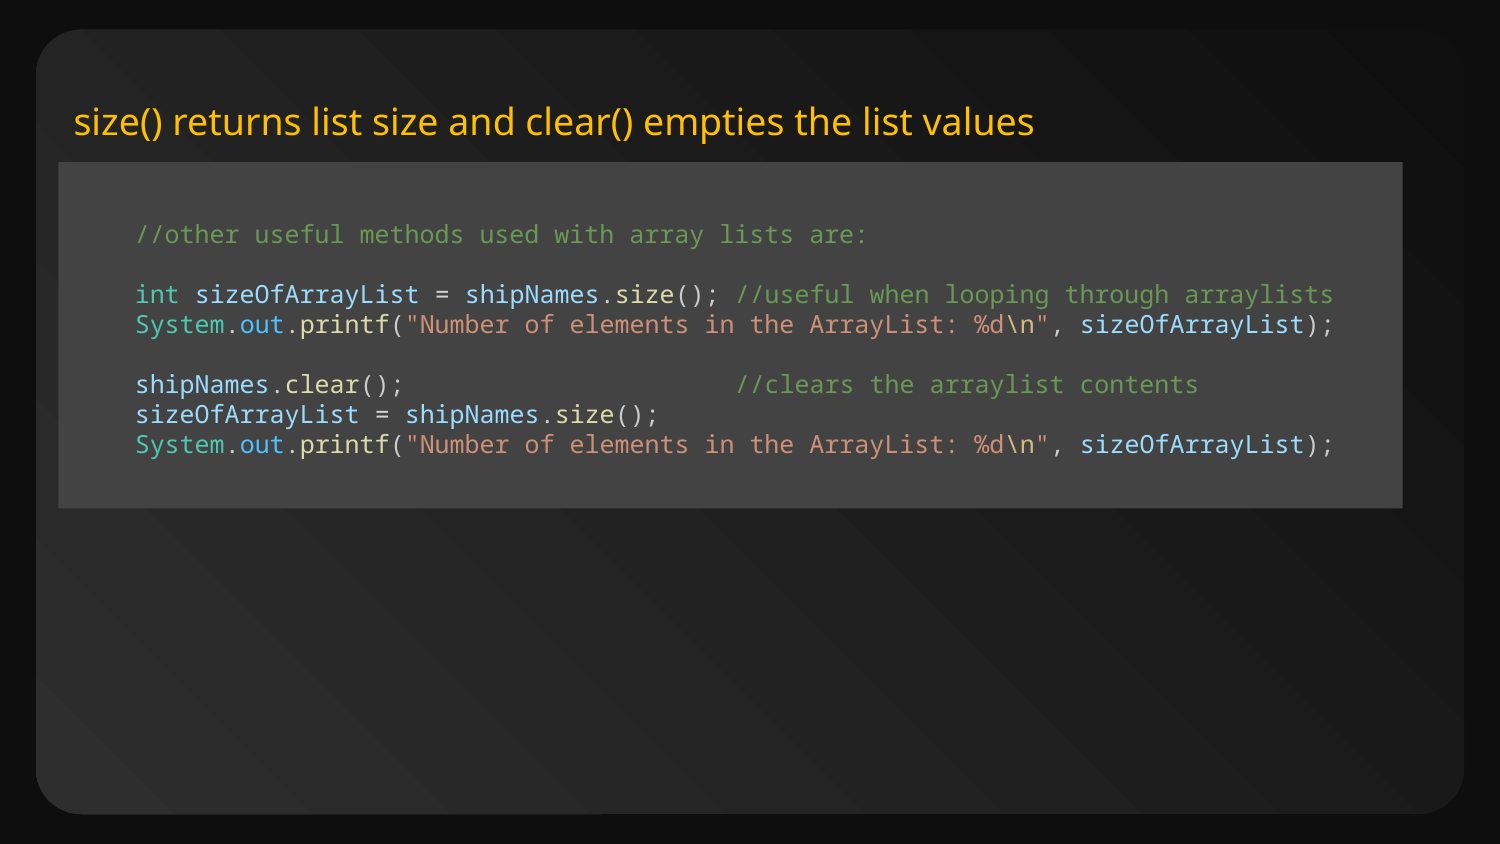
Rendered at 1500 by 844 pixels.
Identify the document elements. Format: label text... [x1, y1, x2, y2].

text_box [56, 160, 1405, 510]
title size() returns list size and clear() empties the list values [58, 82, 1500, 148]
text_box //other useful methods used with array lists are: int sizeOfArrayList = shipNames.size(); //useful when looping through arraylists System.out.printf("Number of elements in the ArrayList: %d\n", sizeOfArrayList); shipNames.clear(); //clears the arraylist contents sizeOfArrayList = shipNames.size(); System.out.printf("Number of elements in the ArrayList: %d\n", sizeOfArrayList); [0, 181, 1403, 466]
